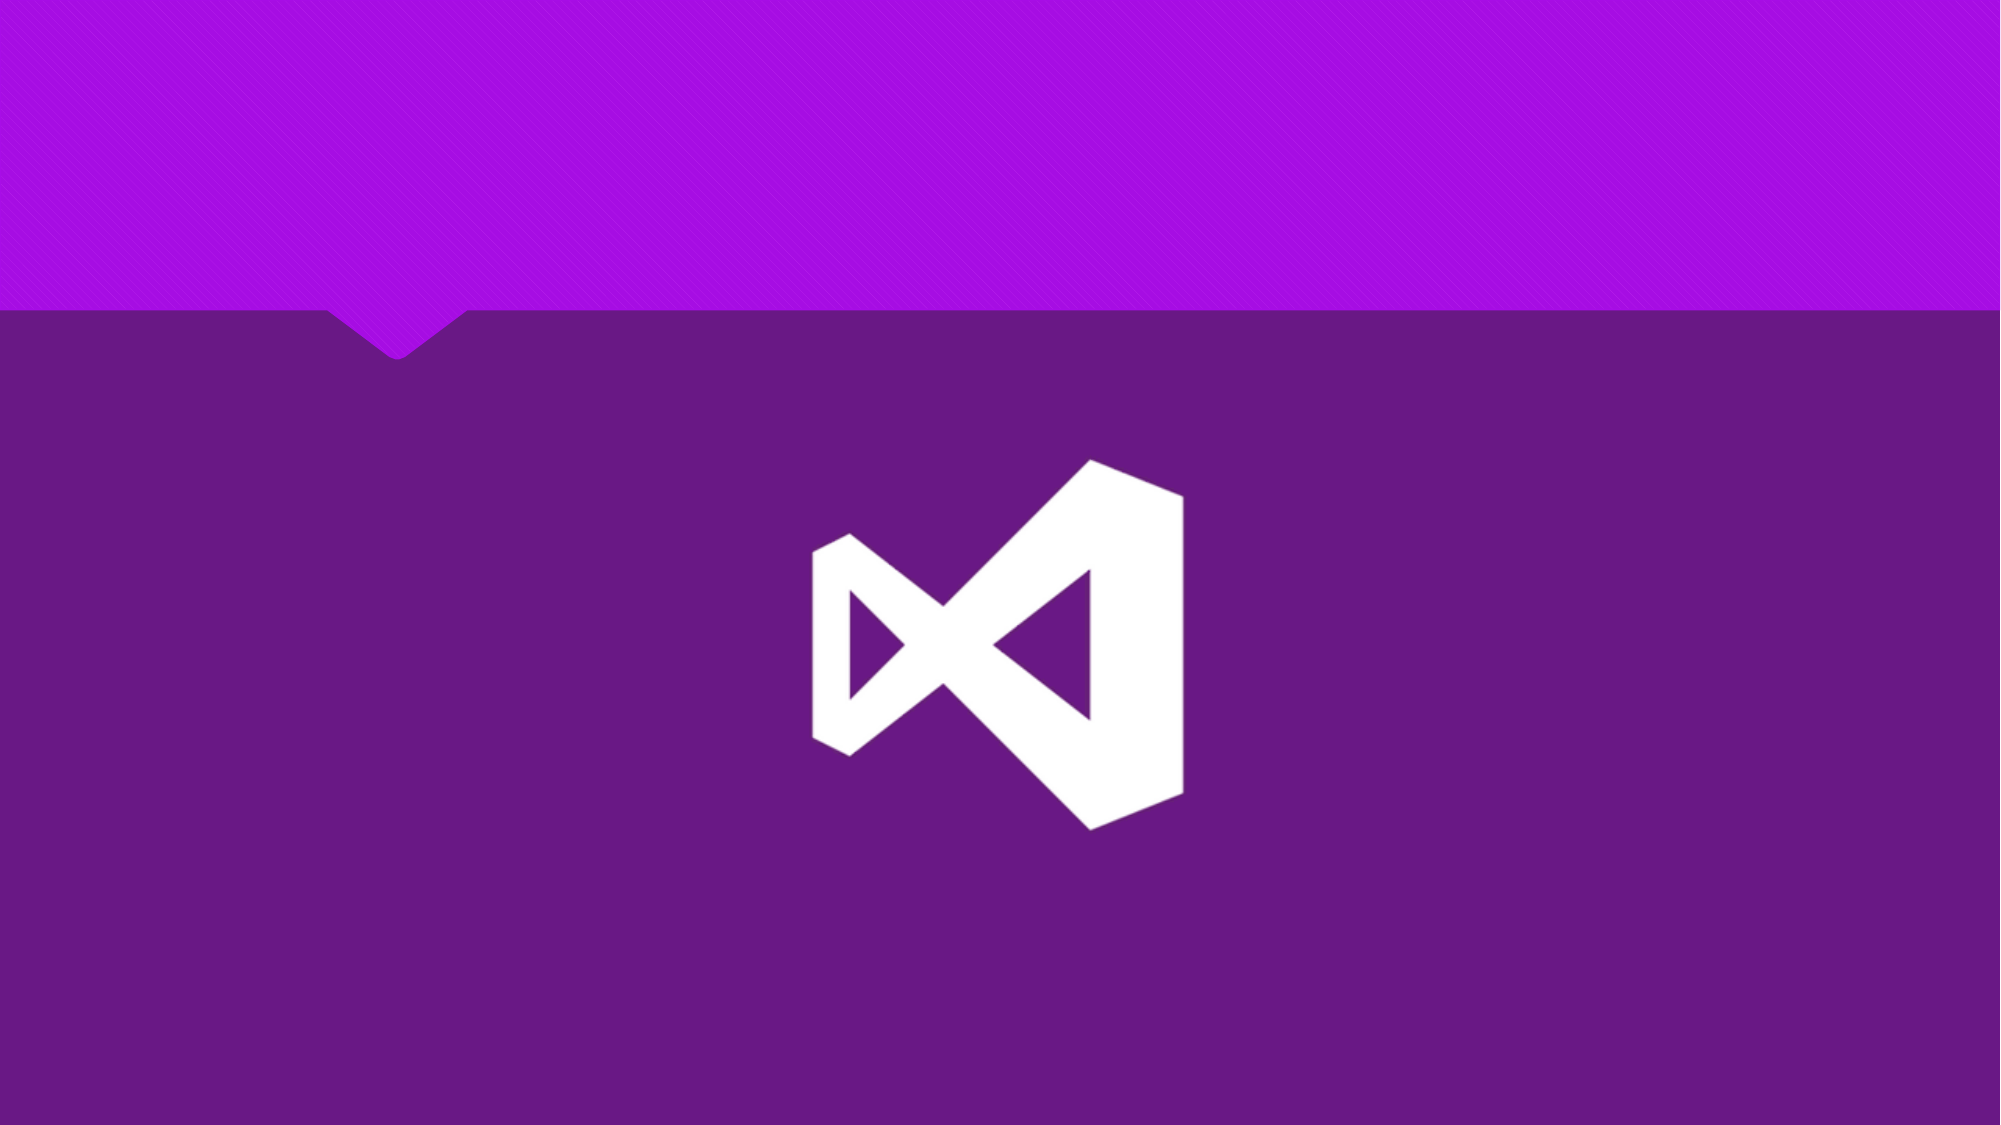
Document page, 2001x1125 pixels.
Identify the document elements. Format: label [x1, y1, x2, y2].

picture [800, 447, 1200, 848]
